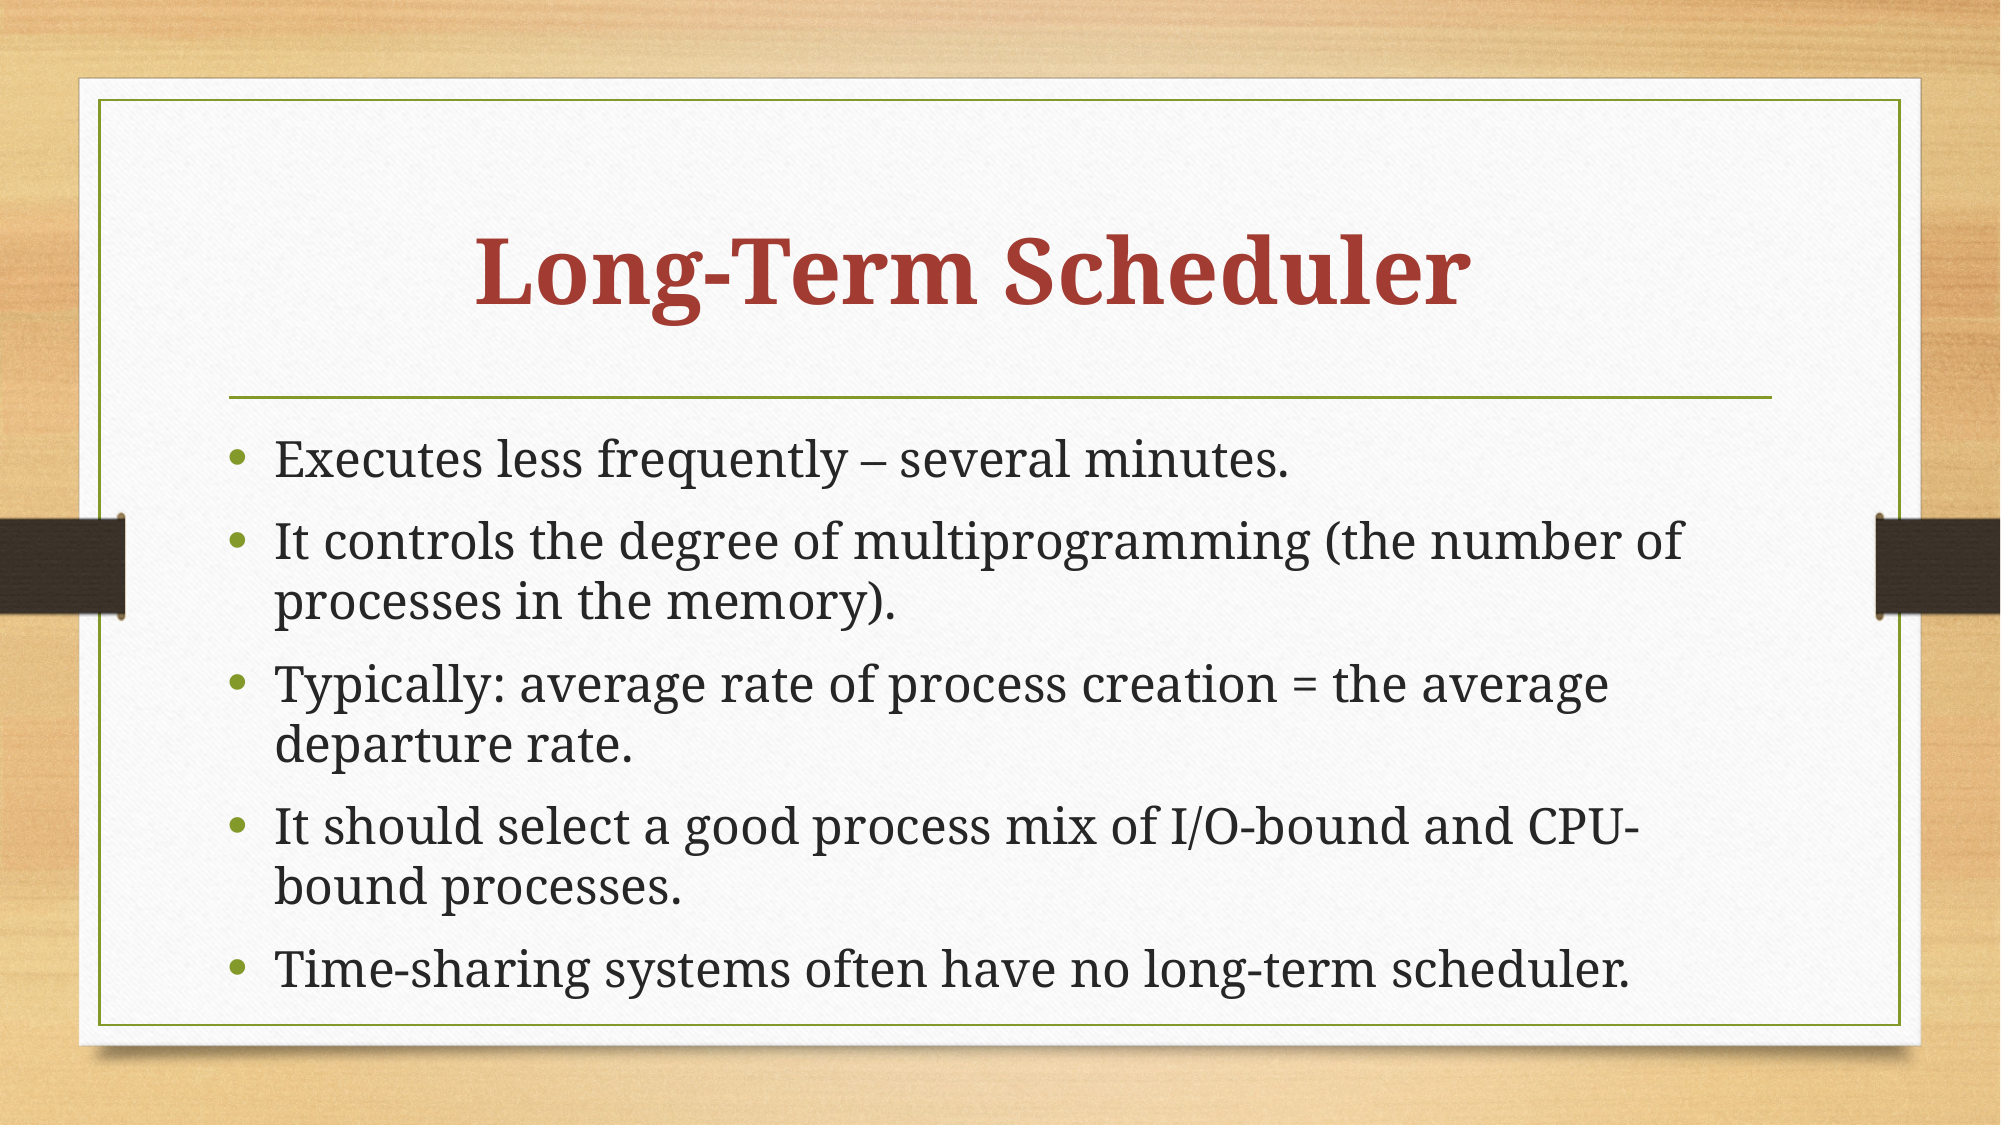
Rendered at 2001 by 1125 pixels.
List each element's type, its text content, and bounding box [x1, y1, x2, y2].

title Long-Term Scheduler [212, 161, 1788, 375]
list Executes less frequently – several minutes. It controls the degree of multiprogramming (the number of processes in the memory). Typically: average rate of process creation = the average departure rate. It should select a good process mix of I/O-bound and CPU-bound processes. Time-sharing systems often have no long-term scheduler. [212, 419, 1788, 964]
picture [0, 0, 2001, 1125]
